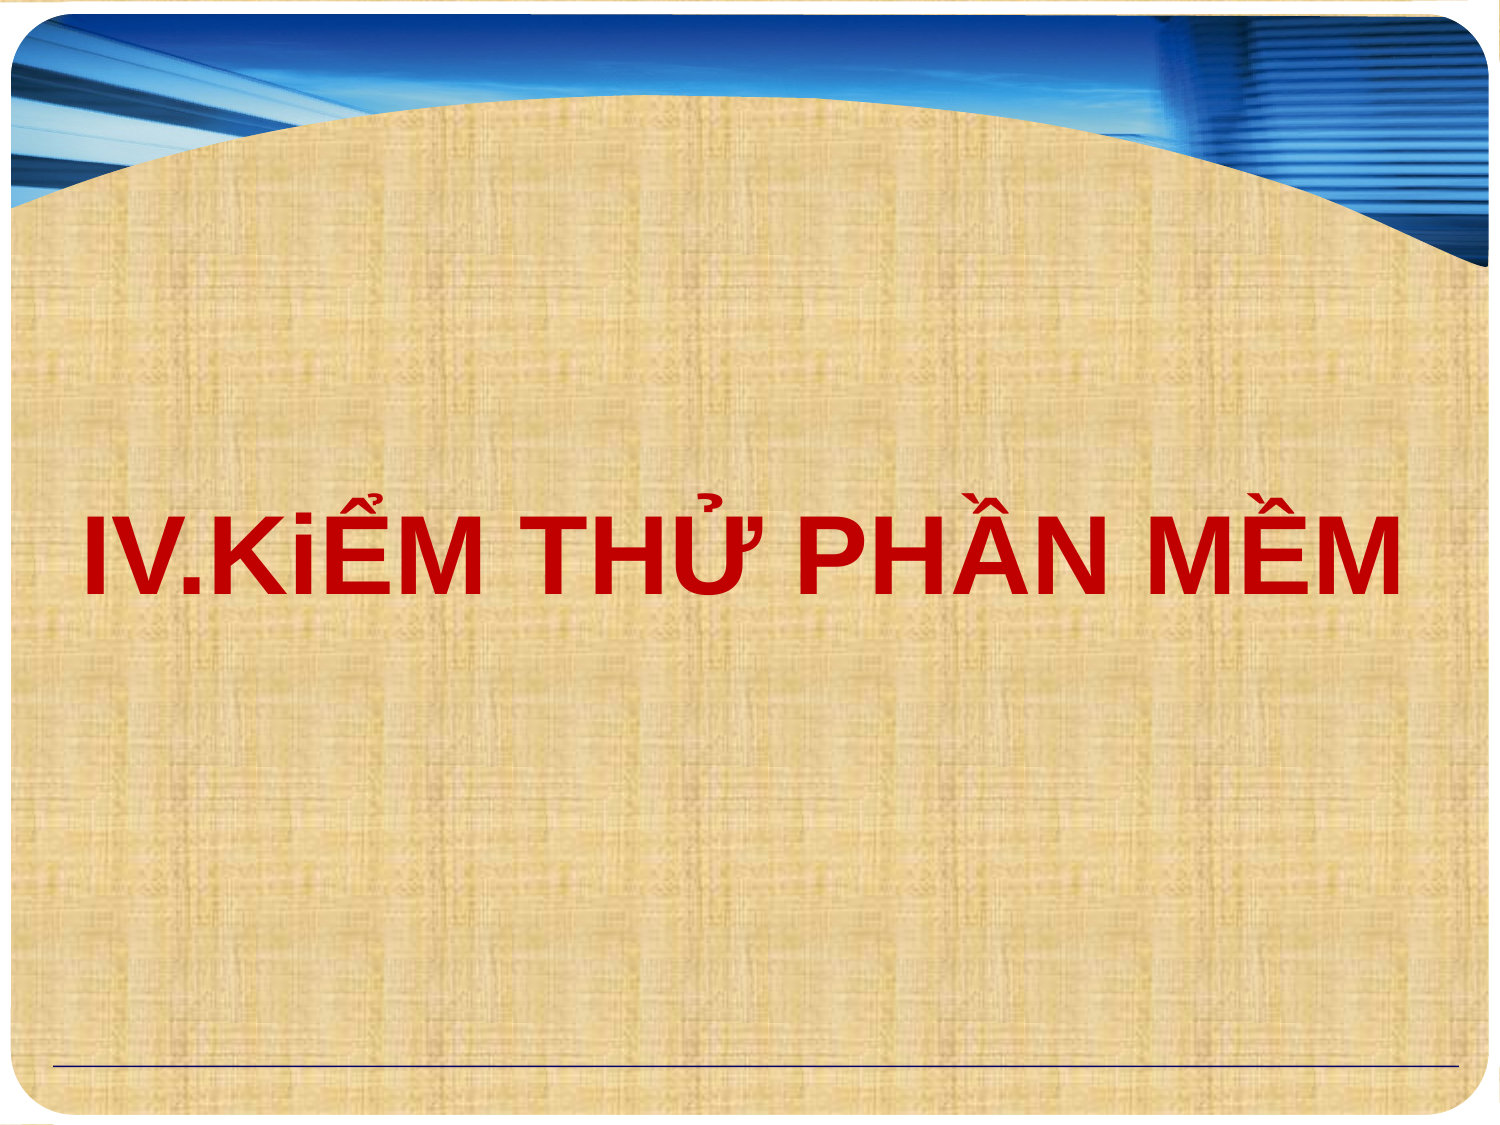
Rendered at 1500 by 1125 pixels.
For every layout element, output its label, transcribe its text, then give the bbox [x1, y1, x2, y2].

title IV.KiỂM THỬ PHẦN MỀM [50, 387, 1438, 713]
picture [11, 14, 1488, 1114]
